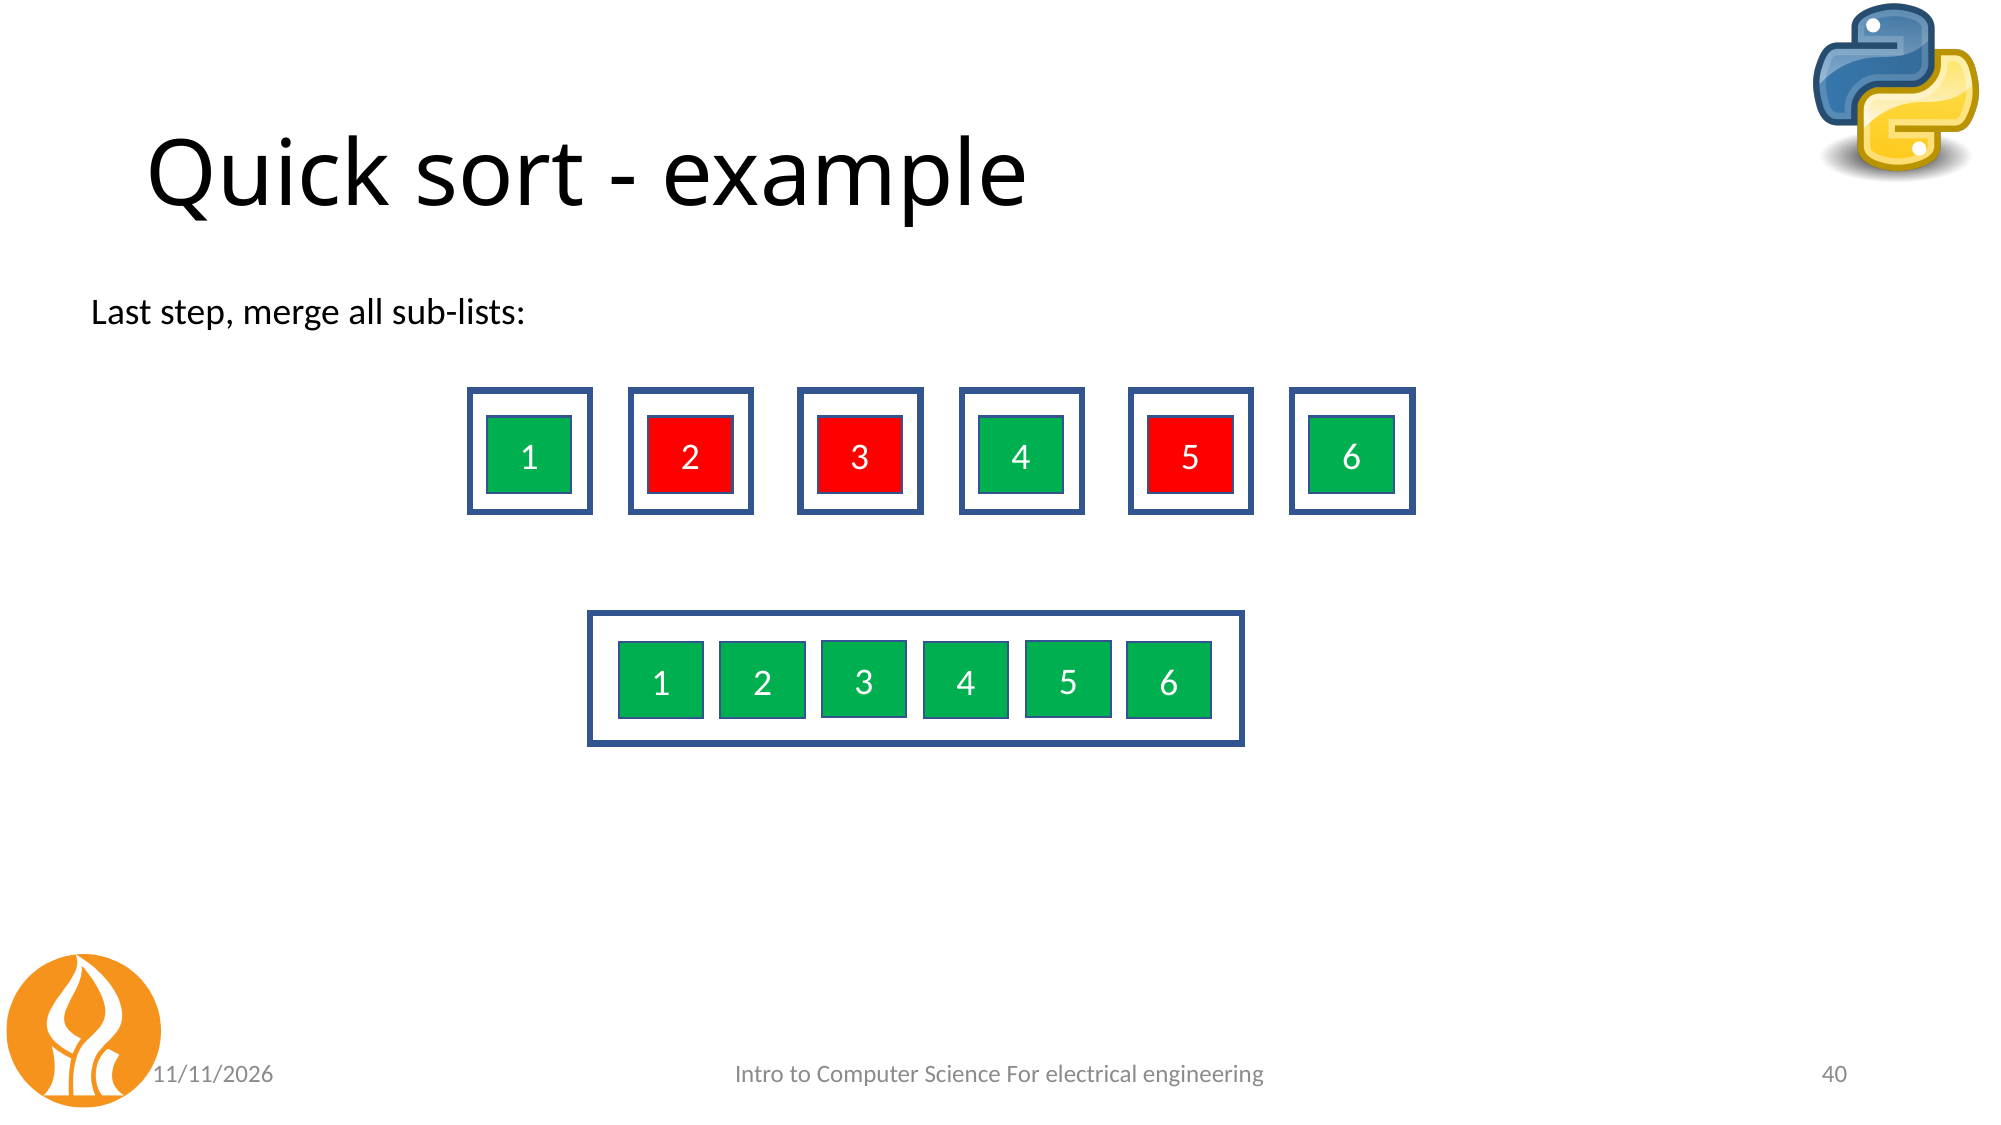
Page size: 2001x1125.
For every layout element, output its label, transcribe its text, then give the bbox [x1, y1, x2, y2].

slide_number 40 [1412, 1042, 1863, 1103]
text_box [1291, 390, 1414, 513]
text_box 4 [978, 415, 1064, 494]
picture [1802, 0, 1990, 187]
text_box [469, 390, 591, 513]
text_box [589, 612, 1243, 744]
text_box Last step, merge all sub-lists: [76, 279, 542, 339]
text_box 6 [1126, 641, 1212, 719]
text_box 2 [647, 415, 734, 494]
text_box 3 [821, 640, 907, 718]
text_box 1 [486, 415, 572, 494]
text_box 2 [719, 641, 806, 719]
title Quick sort - example [130, 67, 1856, 285]
text_box [799, 390, 922, 513]
text_box 5 [1025, 640, 1112, 718]
text_box 1 [618, 641, 704, 719]
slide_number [137, 1042, 588, 1103]
text_box 4 [923, 641, 1009, 719]
picture [1, 948, 165, 1111]
text_box [630, 390, 752, 513]
text_box 5 [1147, 415, 1234, 494]
text_box [961, 390, 1083, 513]
text_box 3 [817, 415, 903, 494]
footer Intro to Computer Science For electrical engineering [662, 1042, 1338, 1103]
text_box 6 [1308, 415, 1395, 494]
text_box [1130, 390, 1252, 513]
